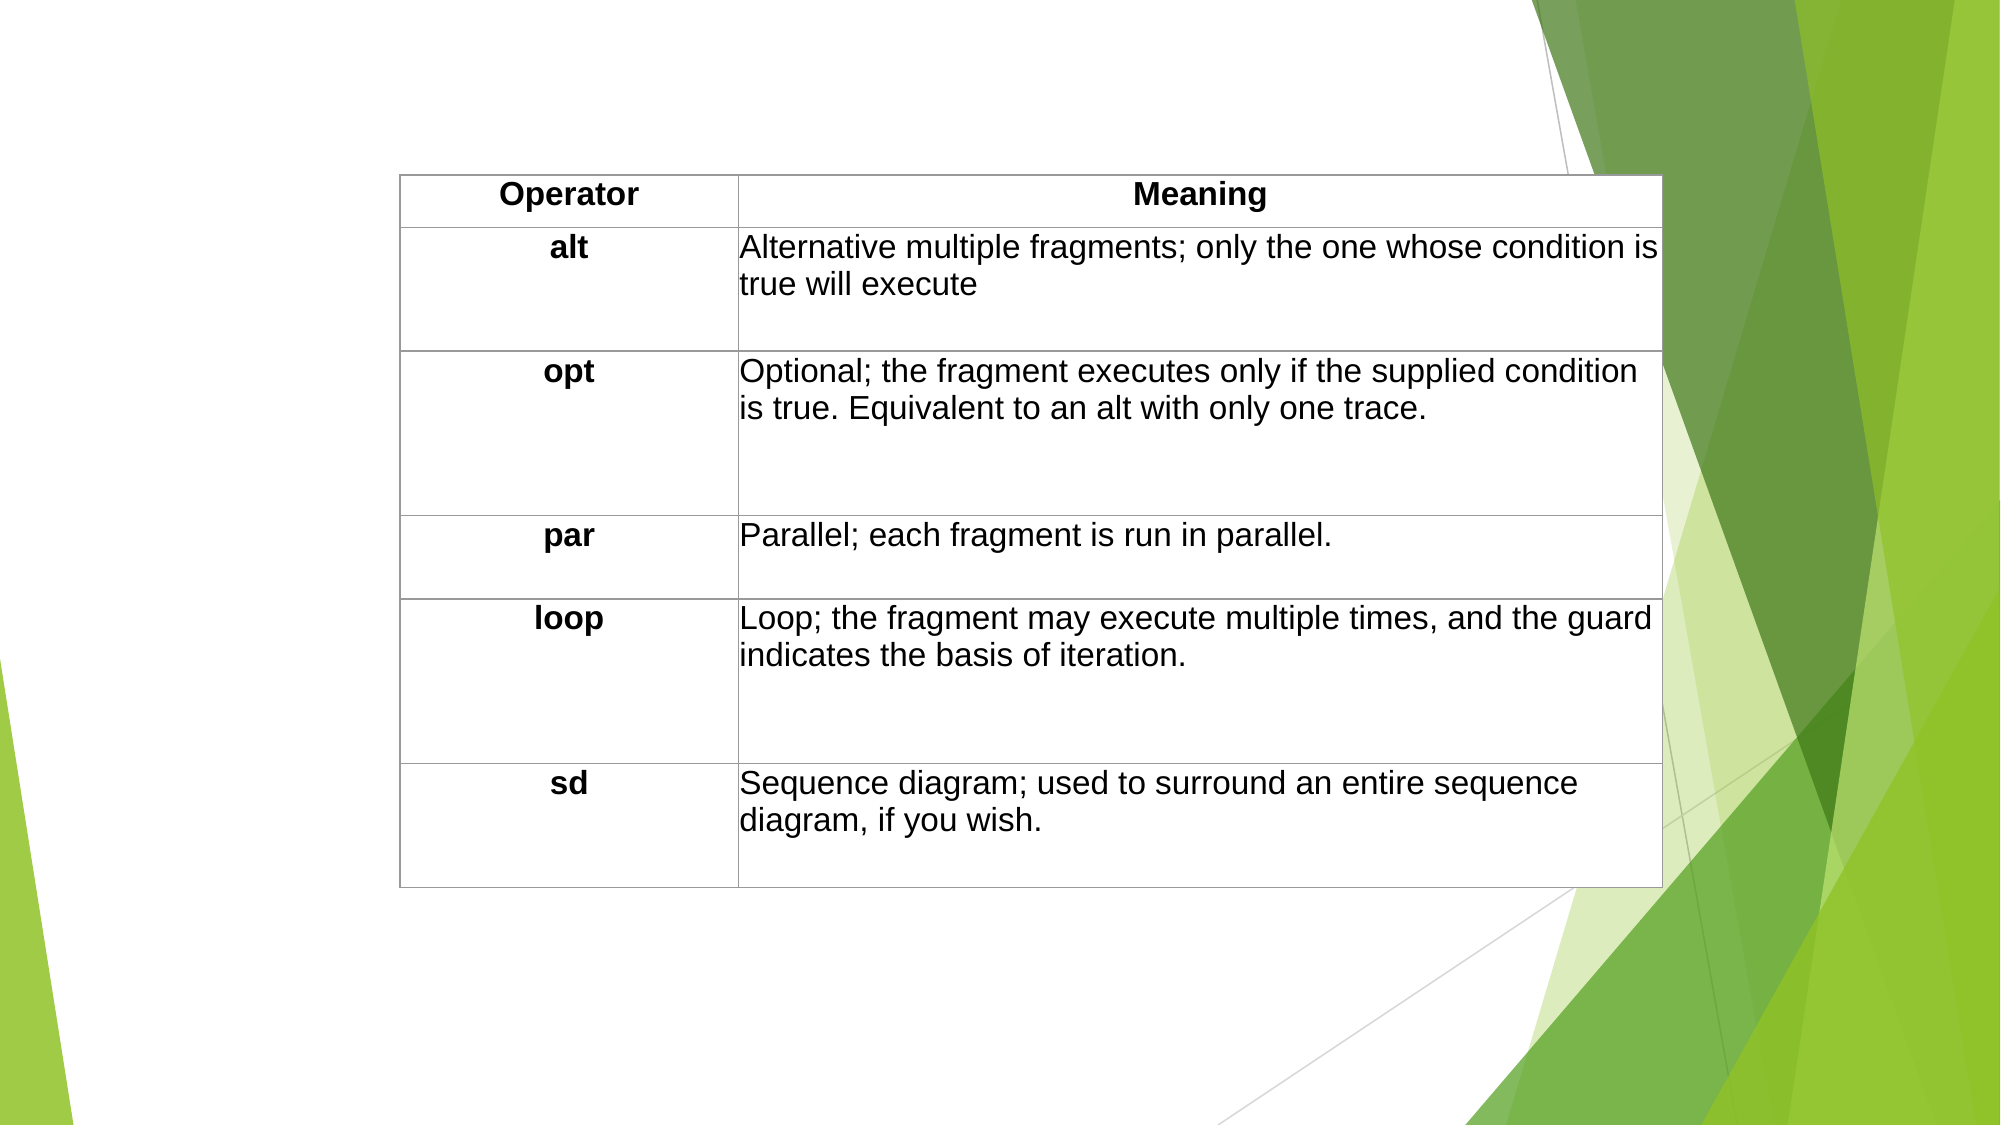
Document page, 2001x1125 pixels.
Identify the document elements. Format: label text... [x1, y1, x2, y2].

table_header Operator [401, 176, 738, 227]
table_cell Sequence diagram; used to surround an entire sequence diagram, if you wish. [739, 764, 1662, 887]
table_cell Optional; the fragment executes only if the supplied condition is true. Equivalent to an alt with only one trace. [739, 352, 1662, 515]
table_cell sd [401, 764, 738, 887]
table_cell Alternative multiple fragments; only the one whose condition is true will execute [739, 228, 1662, 350]
table_cell Loop; the fragment may execute multiple times, and the guard indicates the basis of iteration. [739, 600, 1662, 763]
table_cell loop [401, 600, 738, 763]
table_cell opt [401, 352, 738, 515]
table_cell par [401, 516, 738, 598]
table_cell Parallel; each fragment is run in parallel. [739, 516, 1662, 598]
table_cell alt [401, 228, 738, 350]
table_header Meaning [739, 176, 1662, 227]
